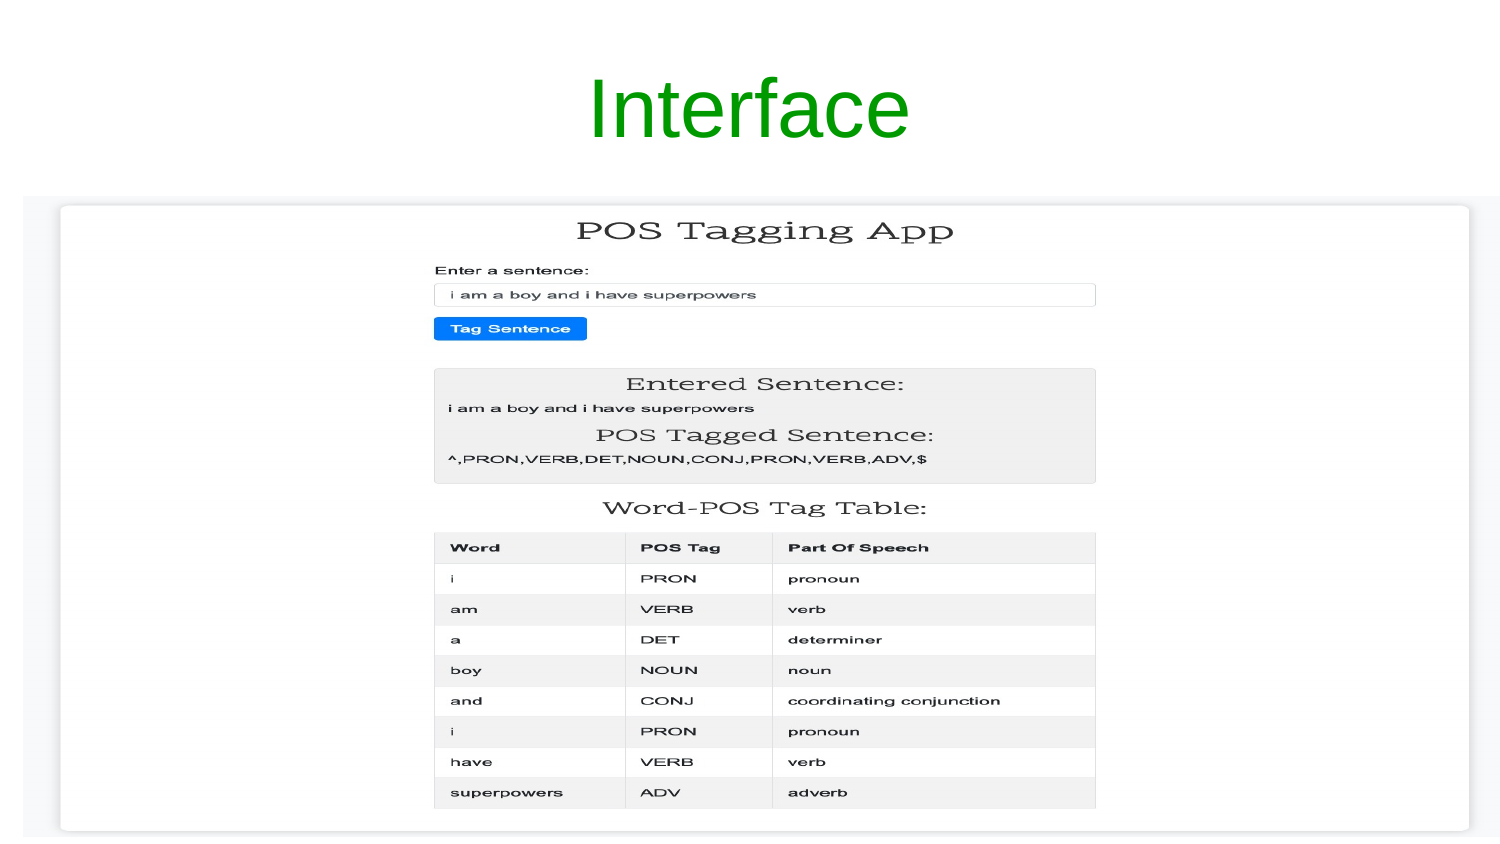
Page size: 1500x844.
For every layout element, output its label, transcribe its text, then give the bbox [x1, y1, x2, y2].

title Interface [75, 33, 1425, 175]
picture [23, 196, 1500, 837]
